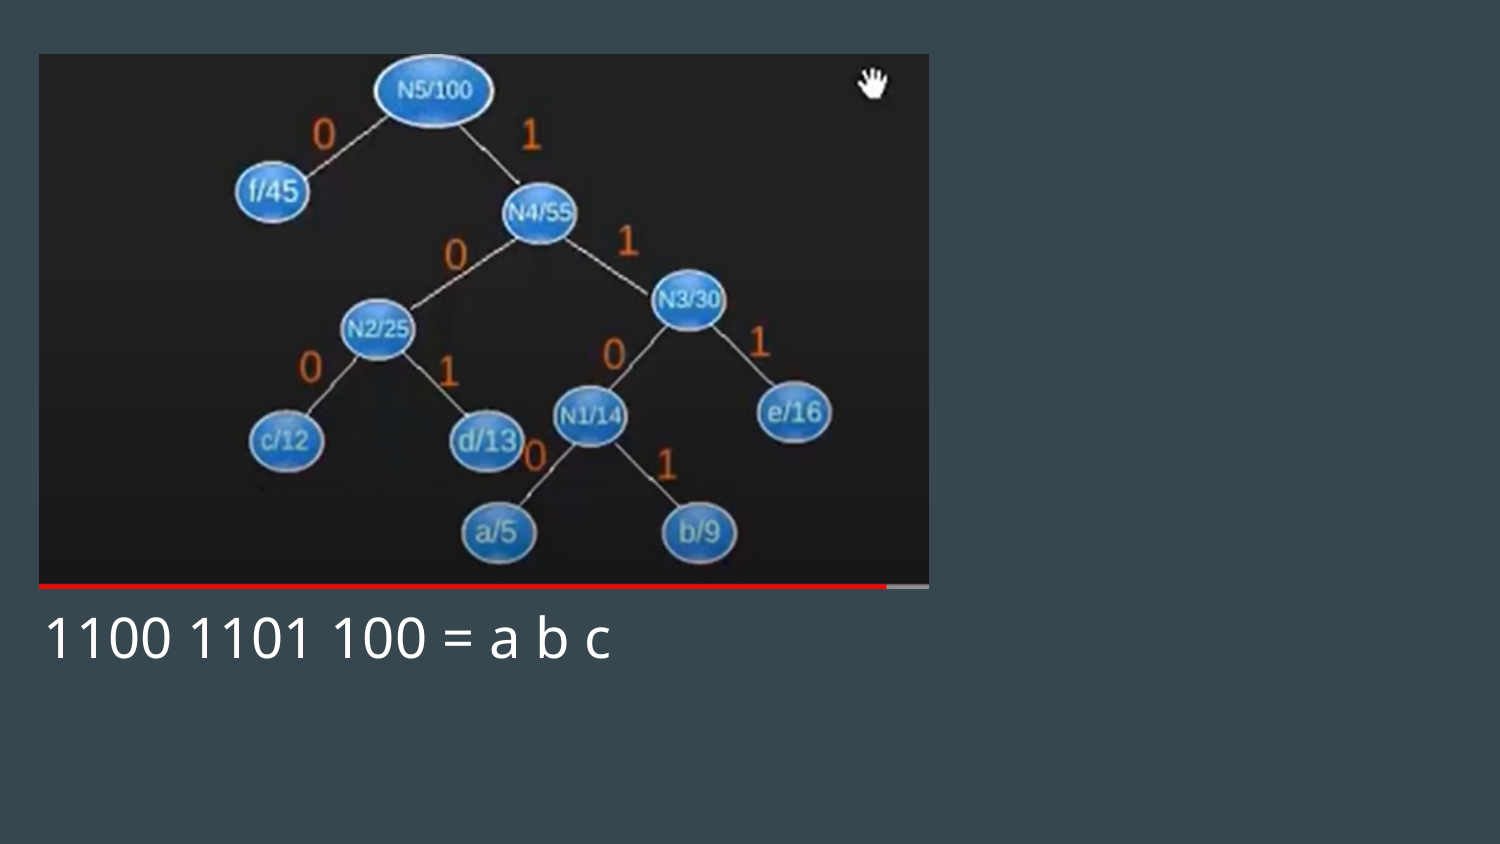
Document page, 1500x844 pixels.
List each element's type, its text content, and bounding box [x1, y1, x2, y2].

picture [39, 53, 930, 589]
list 1100 1101 100 = a b c [28, 182, 1427, 744]
